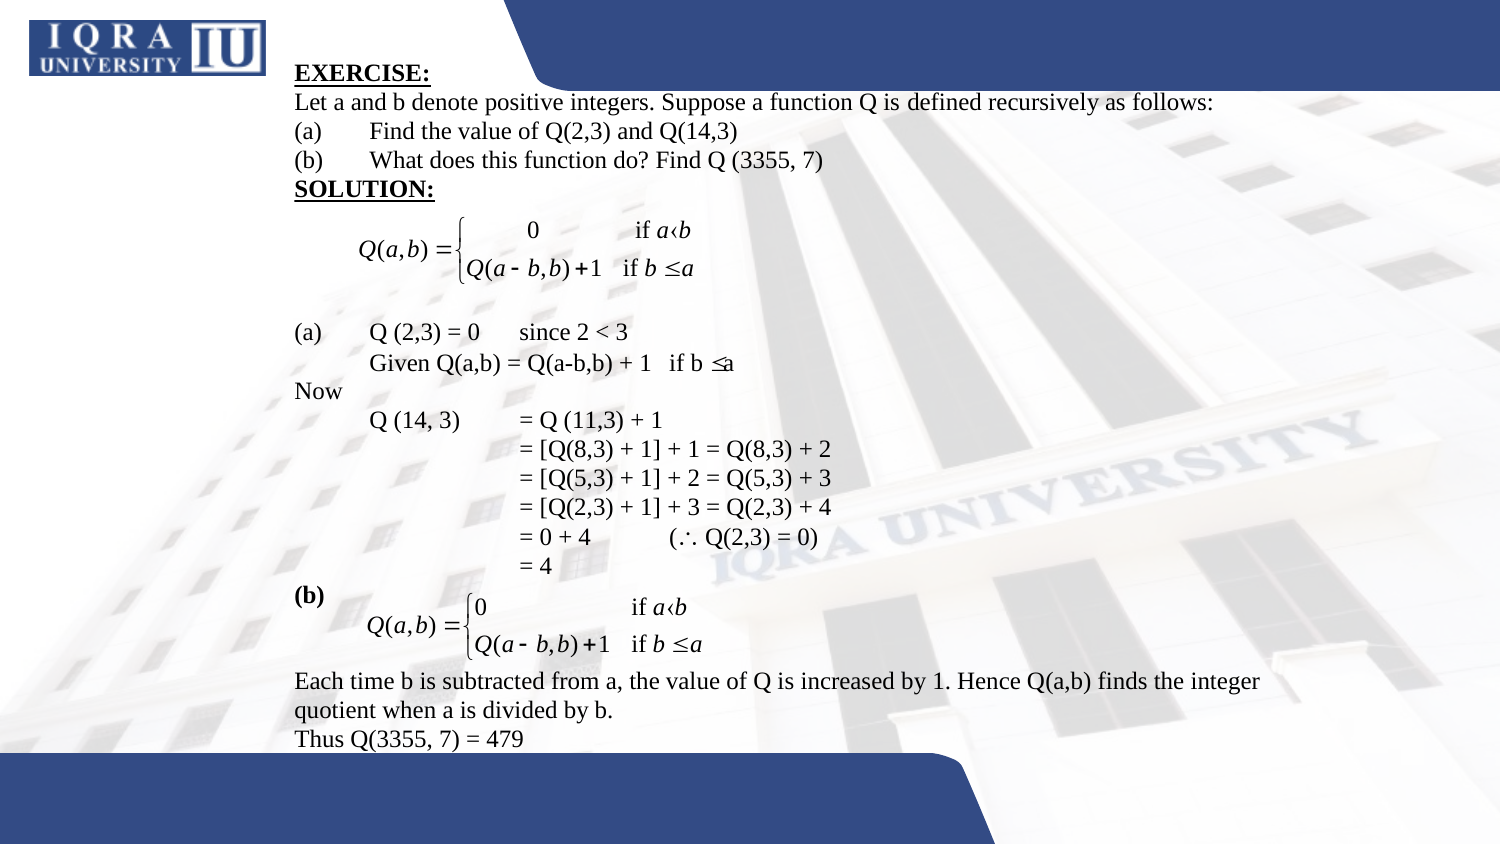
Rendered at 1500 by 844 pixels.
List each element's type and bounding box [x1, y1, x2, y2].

picture [294, 58, 1270, 753]
text_box [29, 20, 266, 76]
